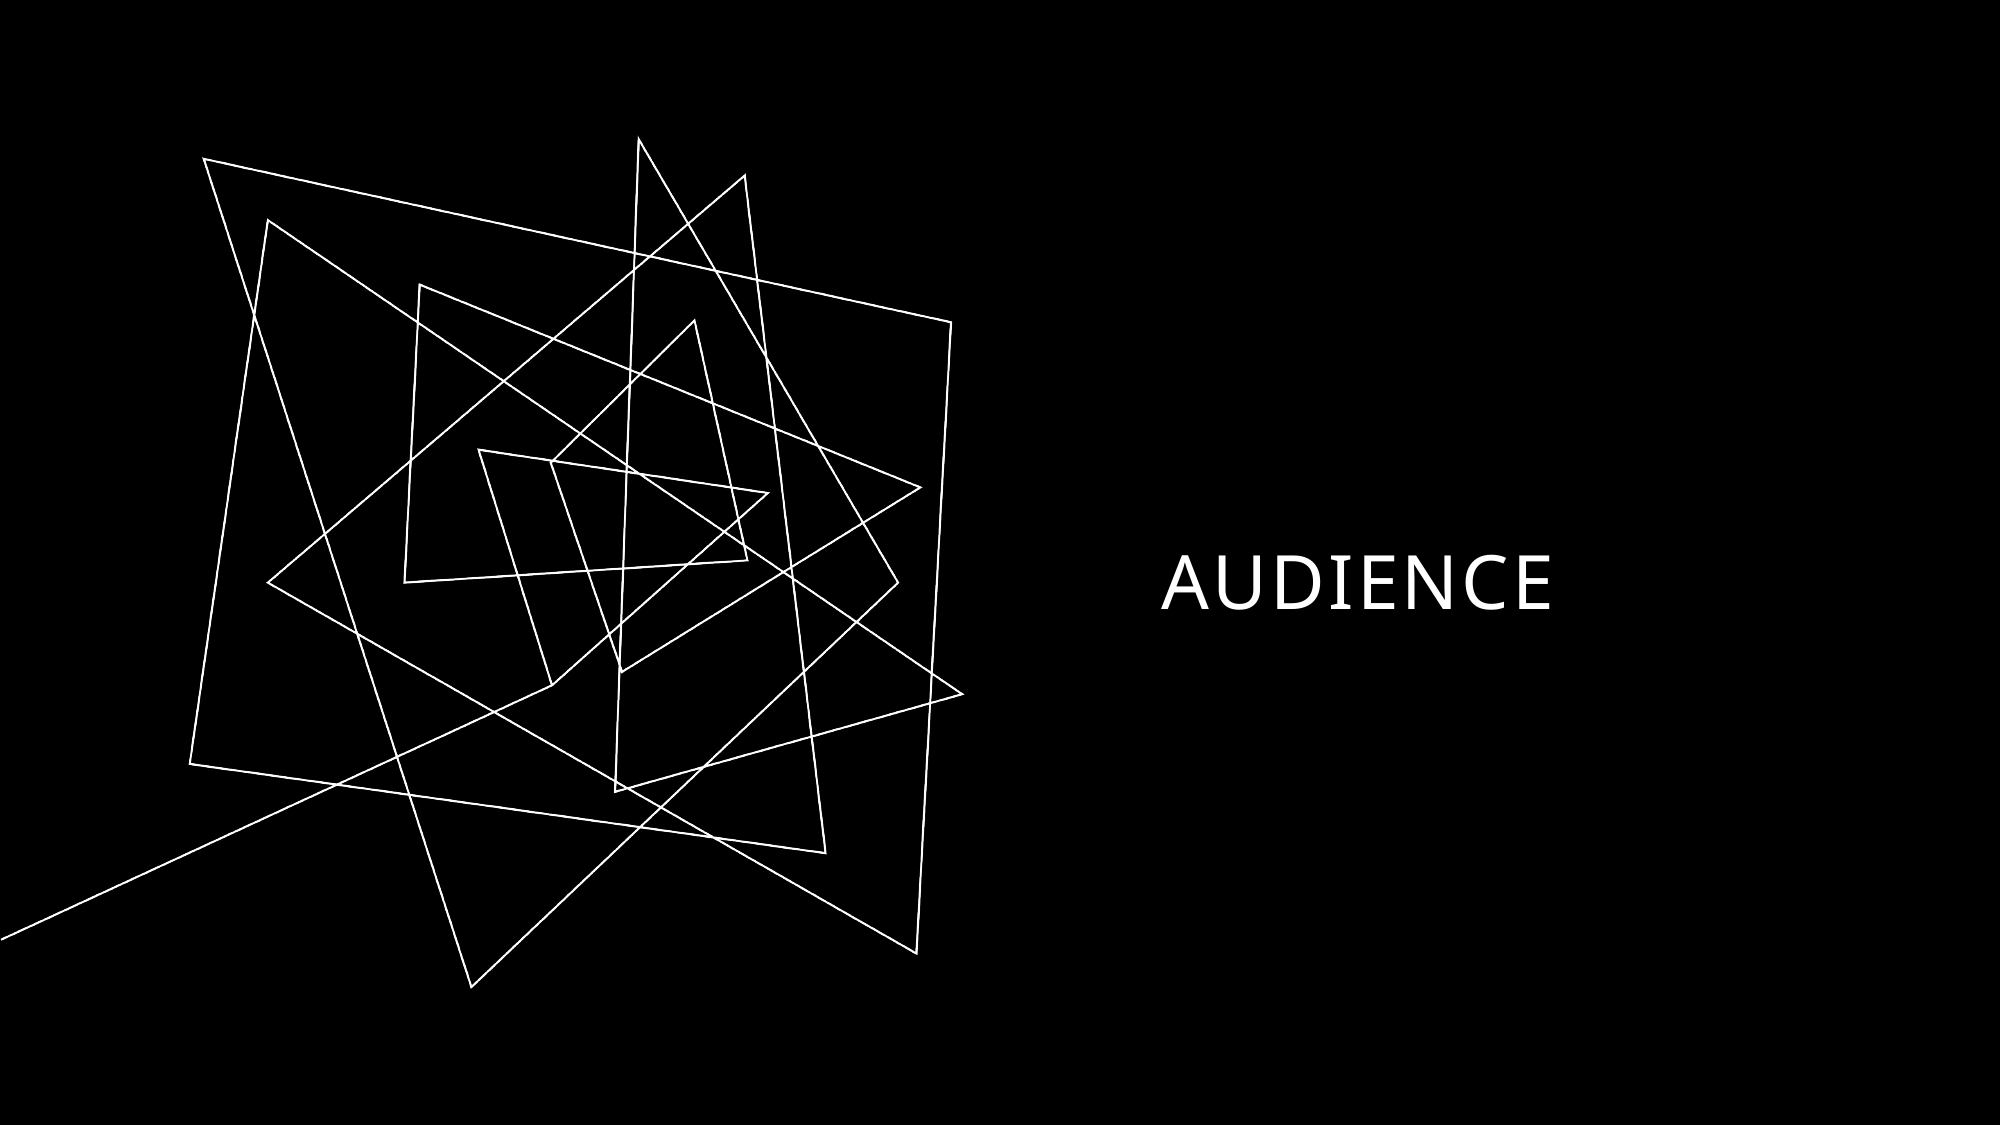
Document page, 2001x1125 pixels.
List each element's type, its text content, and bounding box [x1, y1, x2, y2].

picture [0, 135, 965, 989]
title AUDIENCE [1146, 352, 1833, 634]
